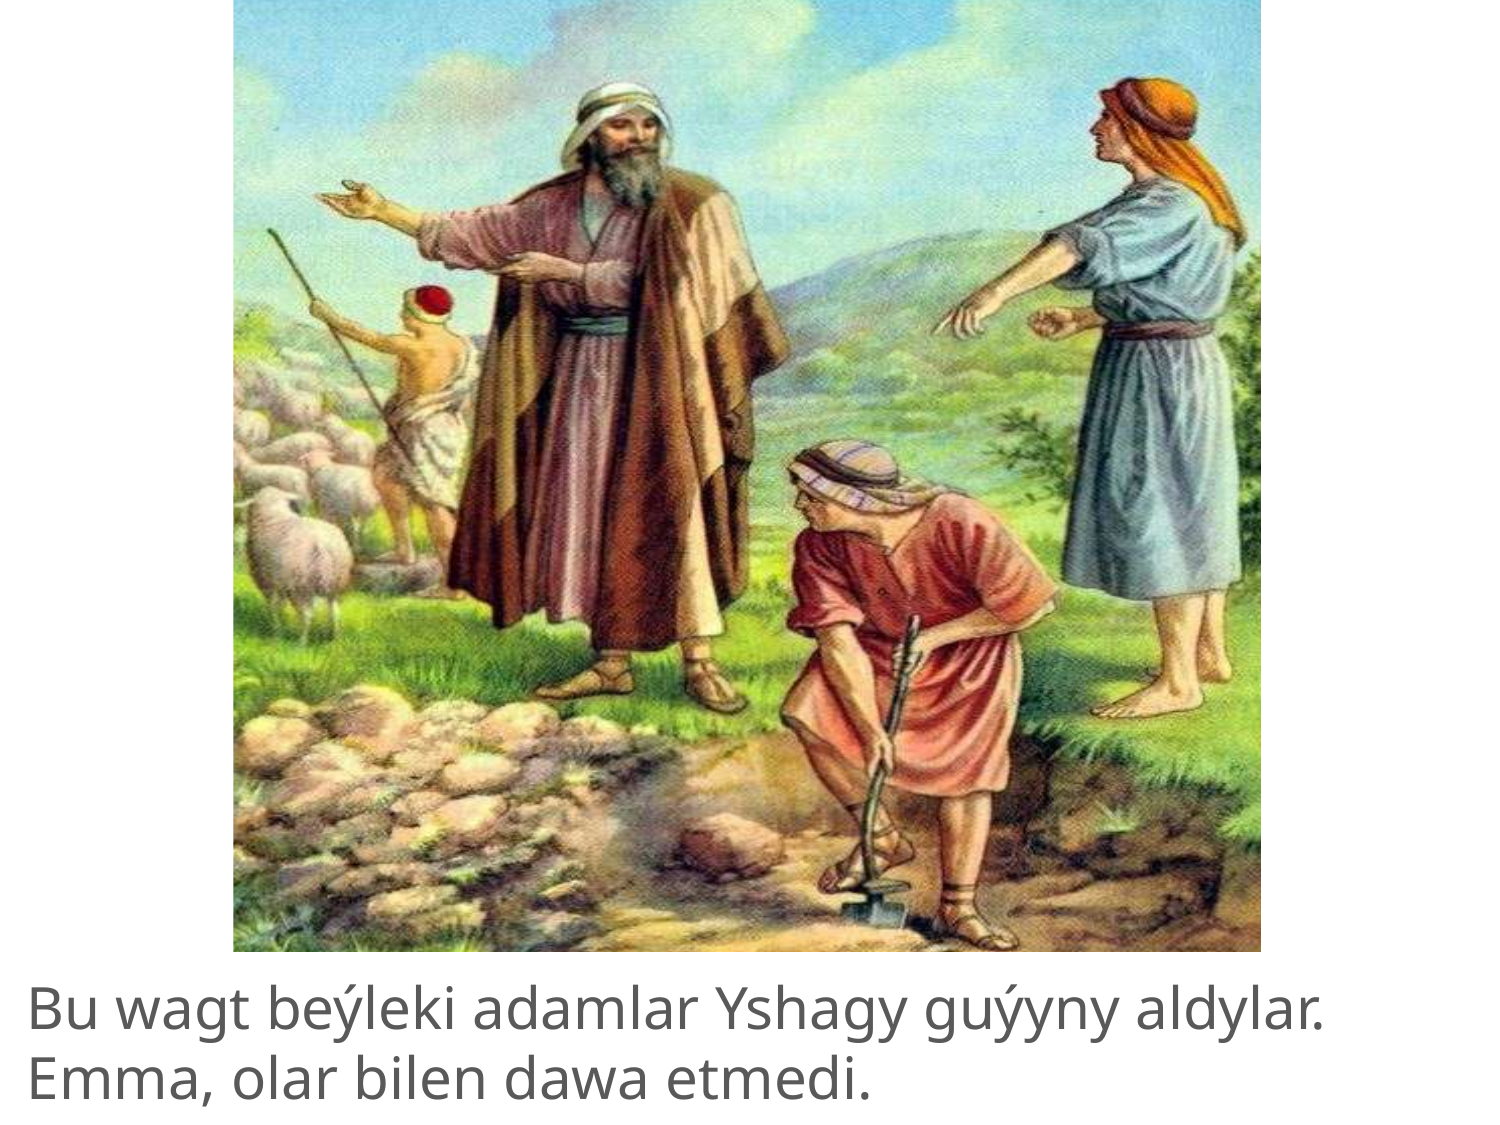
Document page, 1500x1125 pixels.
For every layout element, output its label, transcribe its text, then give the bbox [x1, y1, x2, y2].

picture [233, 0, 1262, 952]
text_box Bu wagt beýleki adamlar Yshagy guýyny aldylar. Emma, olar bilen dawa etmedi. [11, 964, 1483, 1119]
